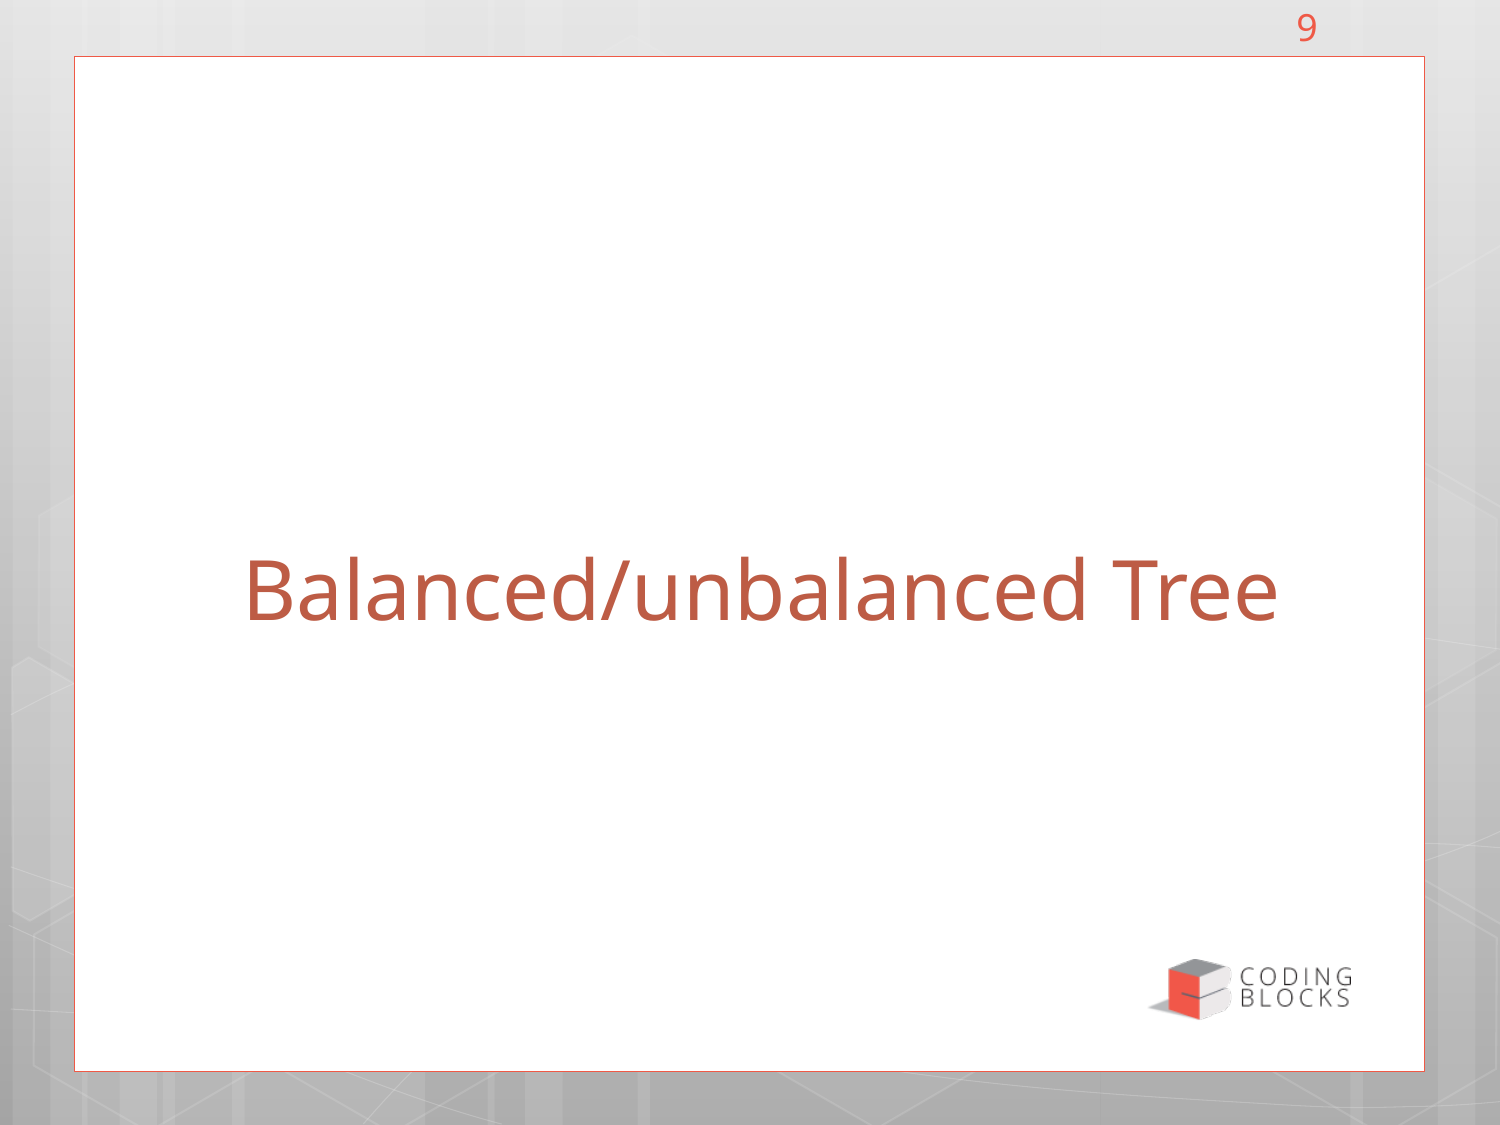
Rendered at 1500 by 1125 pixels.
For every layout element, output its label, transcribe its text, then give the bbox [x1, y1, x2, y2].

slide_number 9 [1281, 0, 1500, 37]
picture [1146, 959, 1351, 1021]
title Balanced/unbalanced Tree [172, 475, 1352, 700]
